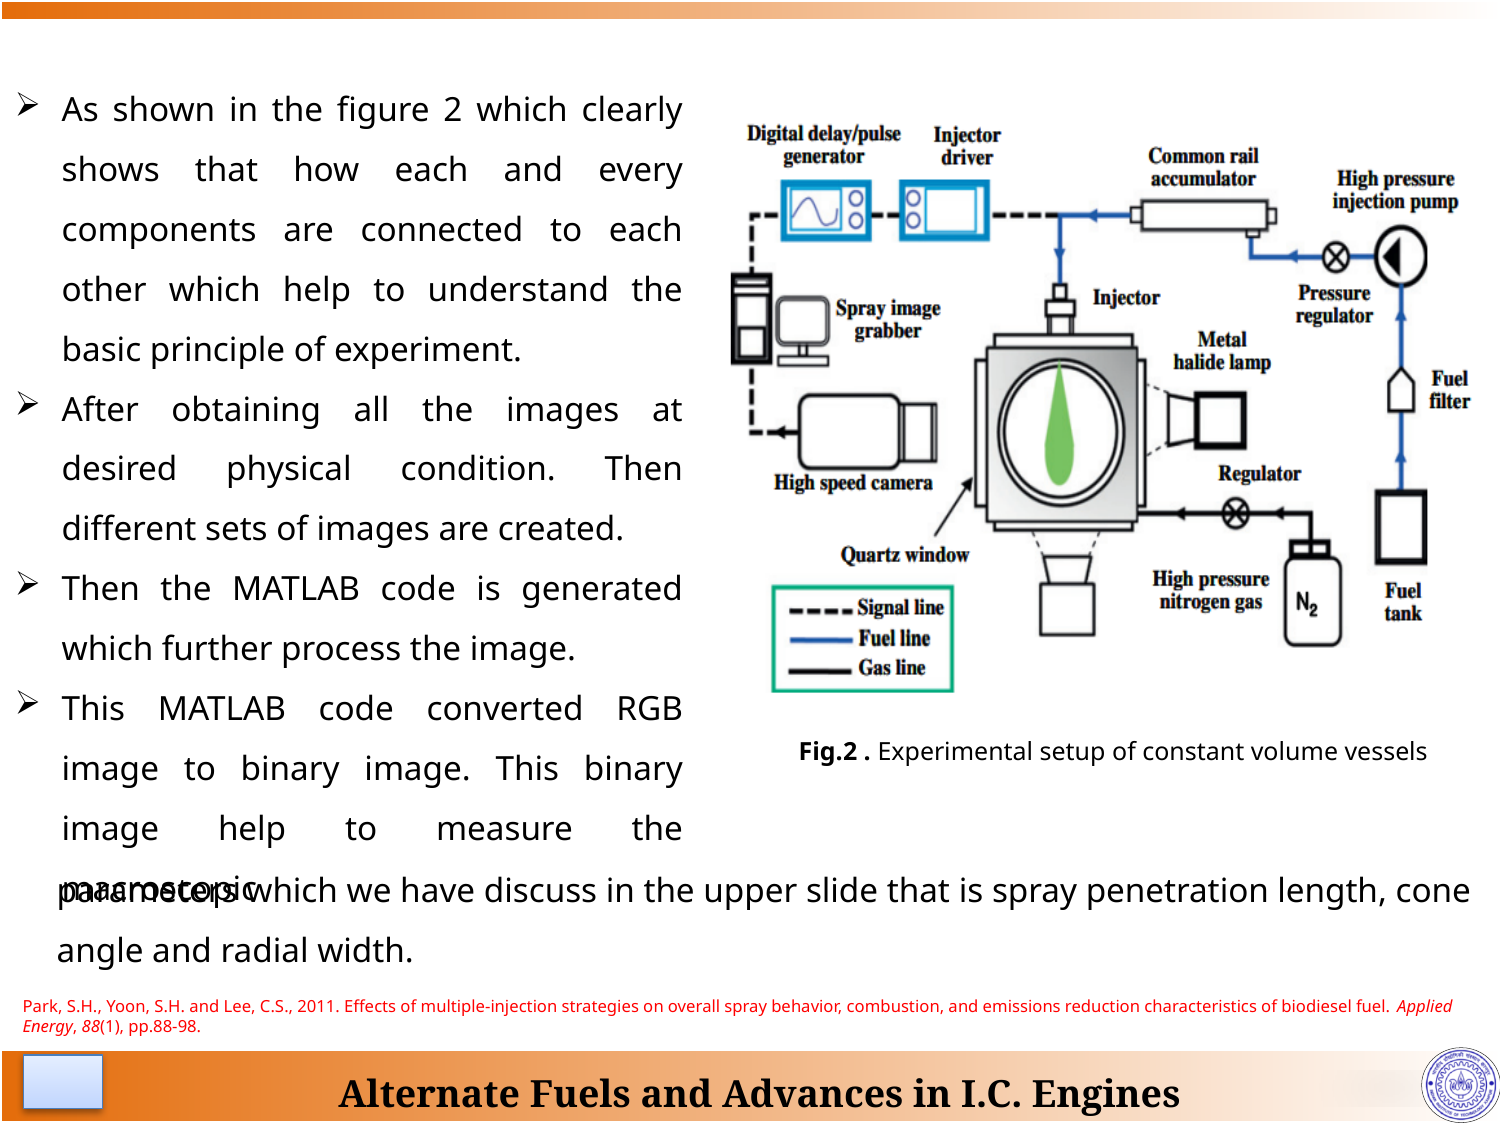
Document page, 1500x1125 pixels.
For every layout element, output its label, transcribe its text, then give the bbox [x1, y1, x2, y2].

text_box Park, S.H., Yoon, S.H. and Lee, C.S., 2011. Effects of multiple-injection strategies on overall spray behavior, combustion, and emissions reduction characteristics of biodiesel fuel. Applied Energy, 88(1), pp.88-98. [7, 988, 1500, 1043]
text_box parameters which we have discuss in the upper slide that is spray penetration length, cone angle and radial width. [0, 842, 1500, 977]
picture [1422, 1048, 1500, 1122]
picture [709, 90, 1500, 714]
slide_number 5 [22, 1056, 102, 1107]
text_box As shown in the figure 2 which clearly shows that how each and every components are connected to each other which help to understand the basic principle of experiment. After obtaining all the images at desired physical condition. Then different sets of images are created. Then the MATLAB code is generated which further process the image. This MATLAB code converted RGB image to binary image. This binary image help to measure the macroscopic [0, 60, 699, 842]
text_box Fig.2 . Experimental setup of constant volume vessels [783, 728, 1444, 774]
